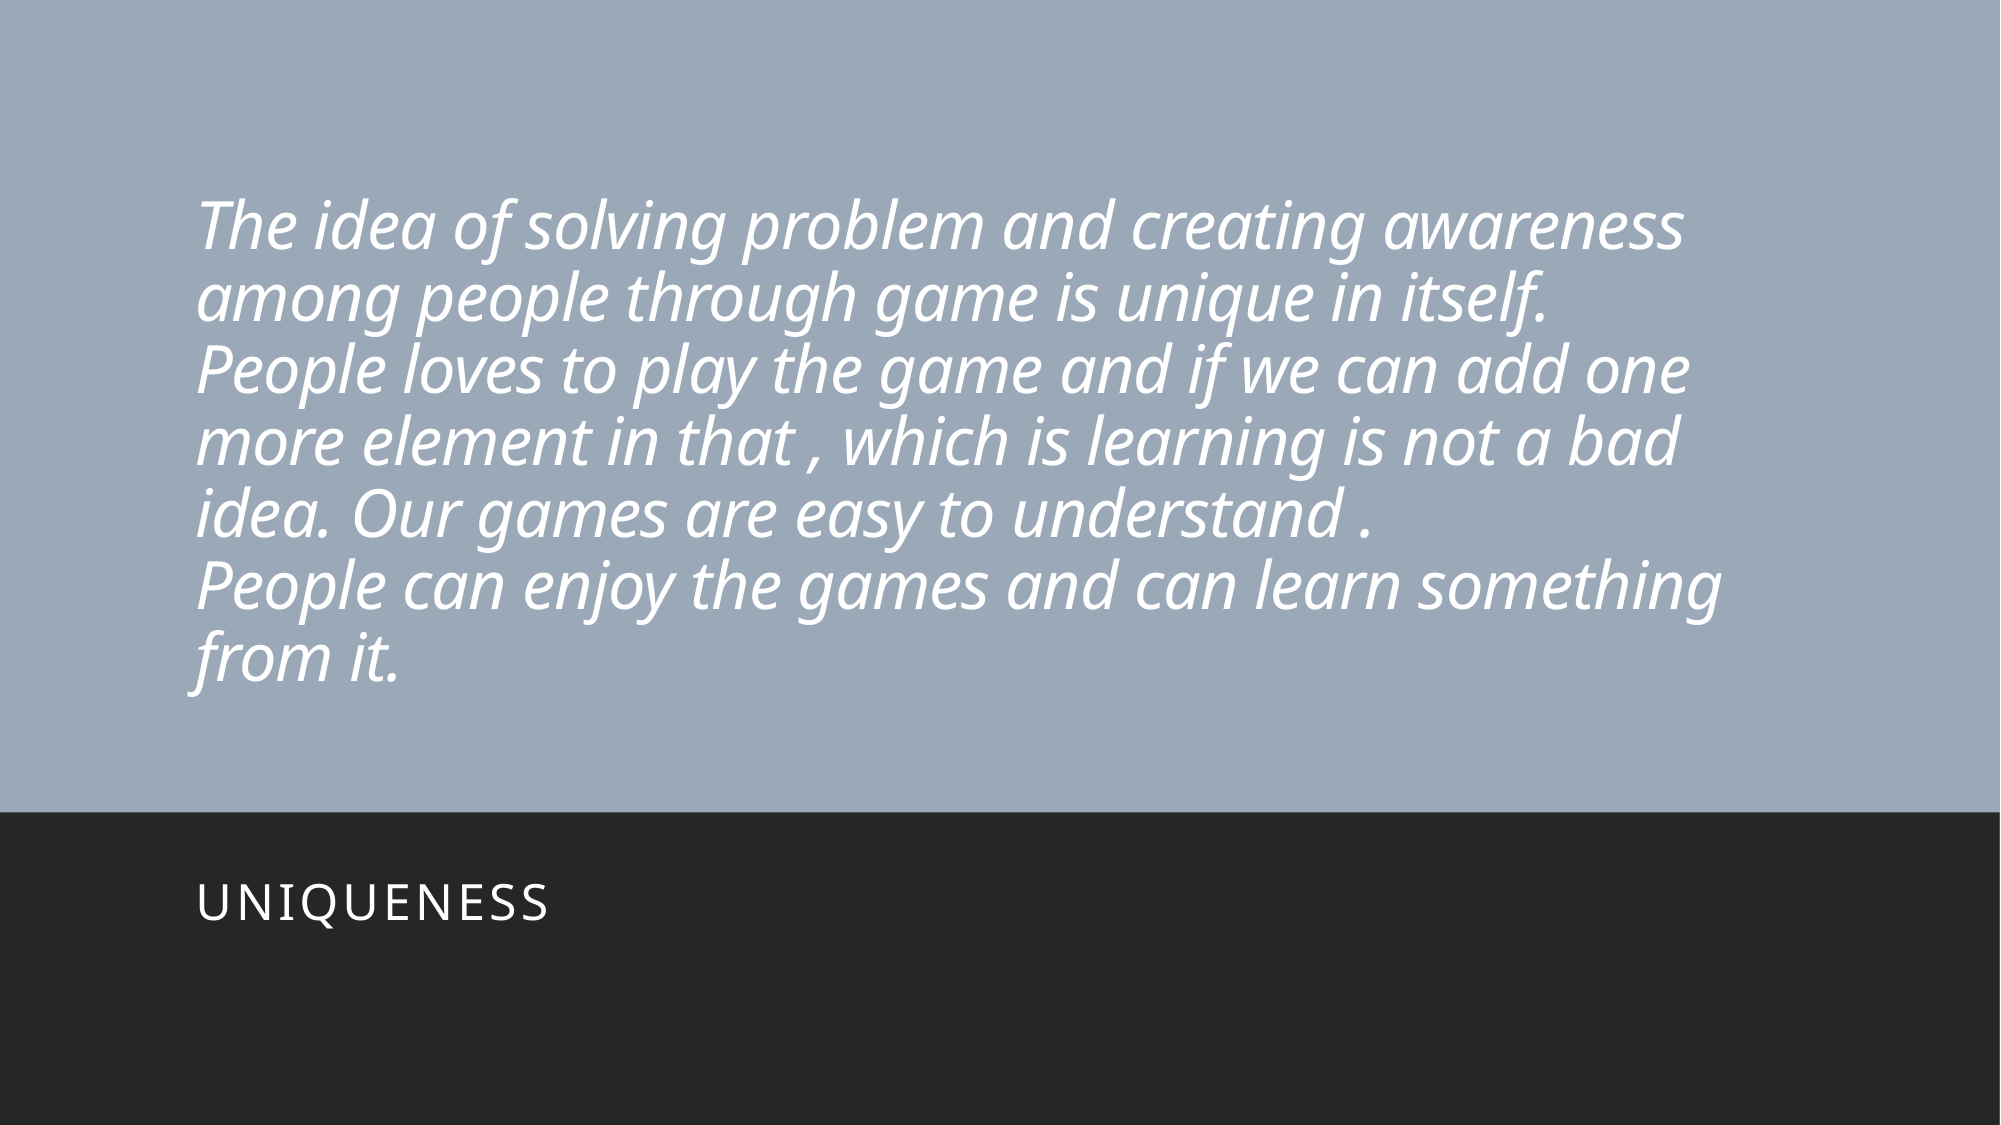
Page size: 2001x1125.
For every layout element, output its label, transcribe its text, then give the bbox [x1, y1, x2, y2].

subtitle Uniqueness [180, 857, 1831, 1045]
text_box [0, 811, 2000, 1125]
text_box [0, 0, 2000, 811]
title The idea of solving problem and creating awareness among people through game is unique in itself. People loves to play the game and if we can add one more element in that , which is learning is not a bad idea. Our games are easy to understand . People can enjoy the games and can learn something from it. [180, 124, 1830, 763]
